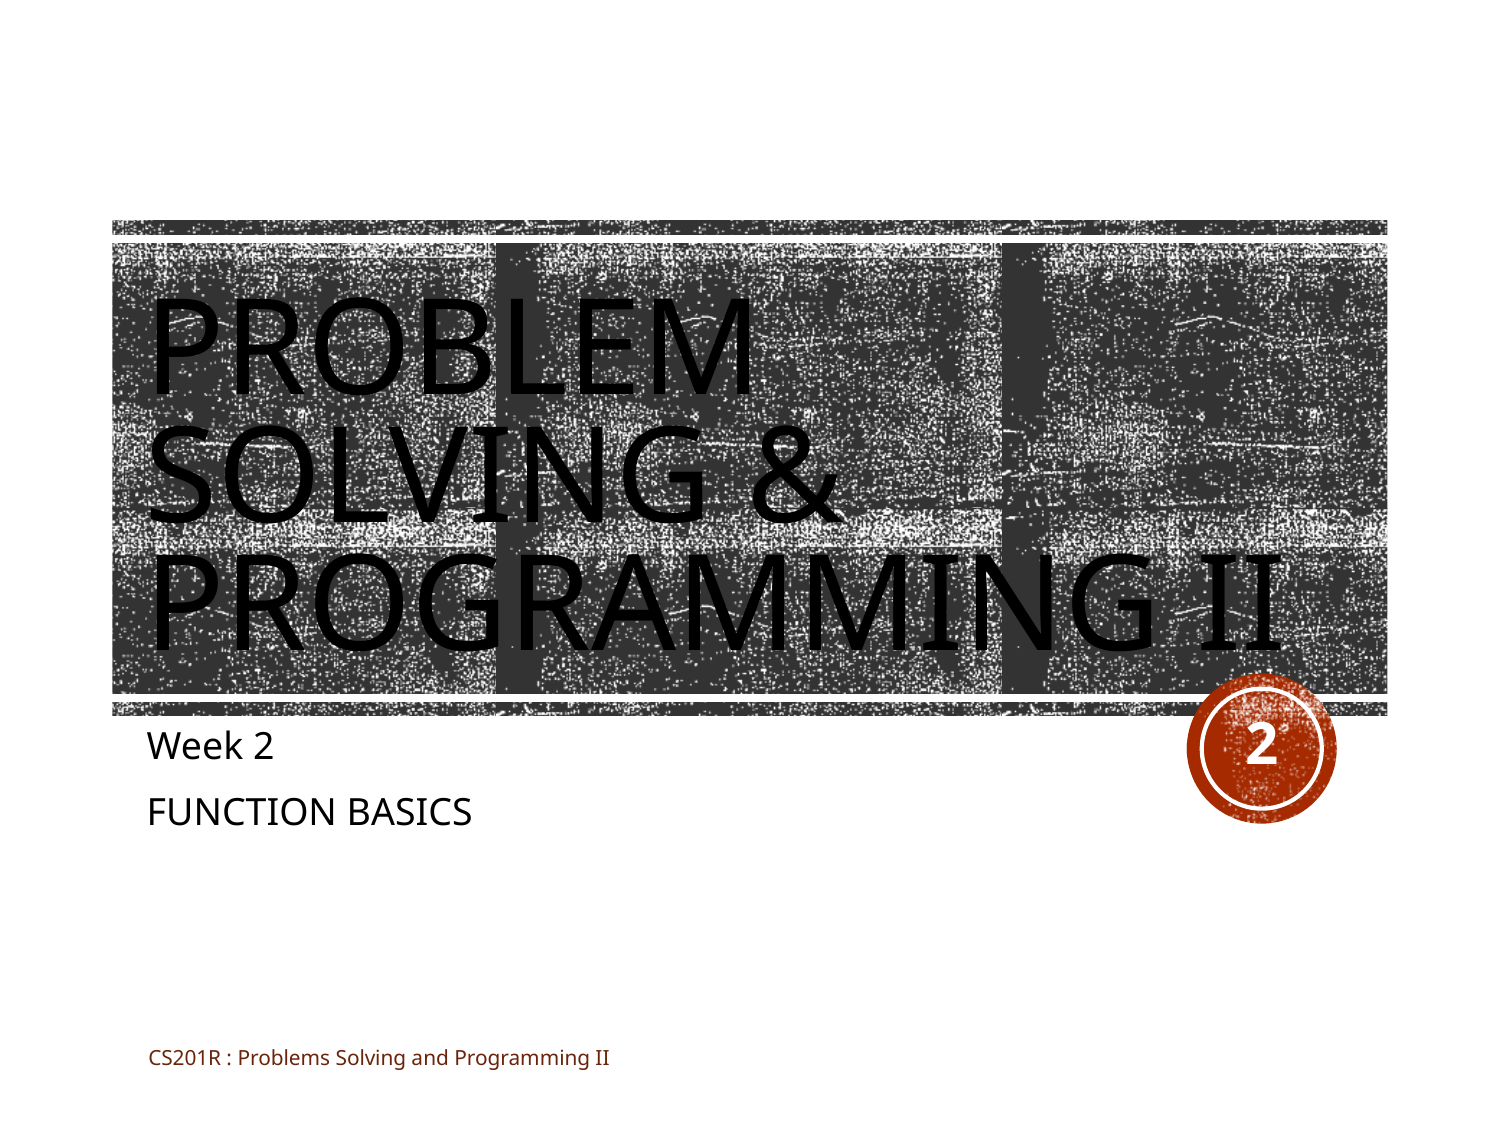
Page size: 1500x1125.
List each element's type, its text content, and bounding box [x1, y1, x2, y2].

footer CS201R : Problems Solving and Programming II [133, 1028, 912, 1089]
subtitle Week 2 FUNCTION BASICS [131, 720, 1103, 896]
title PROBLEM SOLVING & PROGRAMMING II [129, 234, 1375, 733]
slide_number 2 [1188, 693, 1336, 799]
